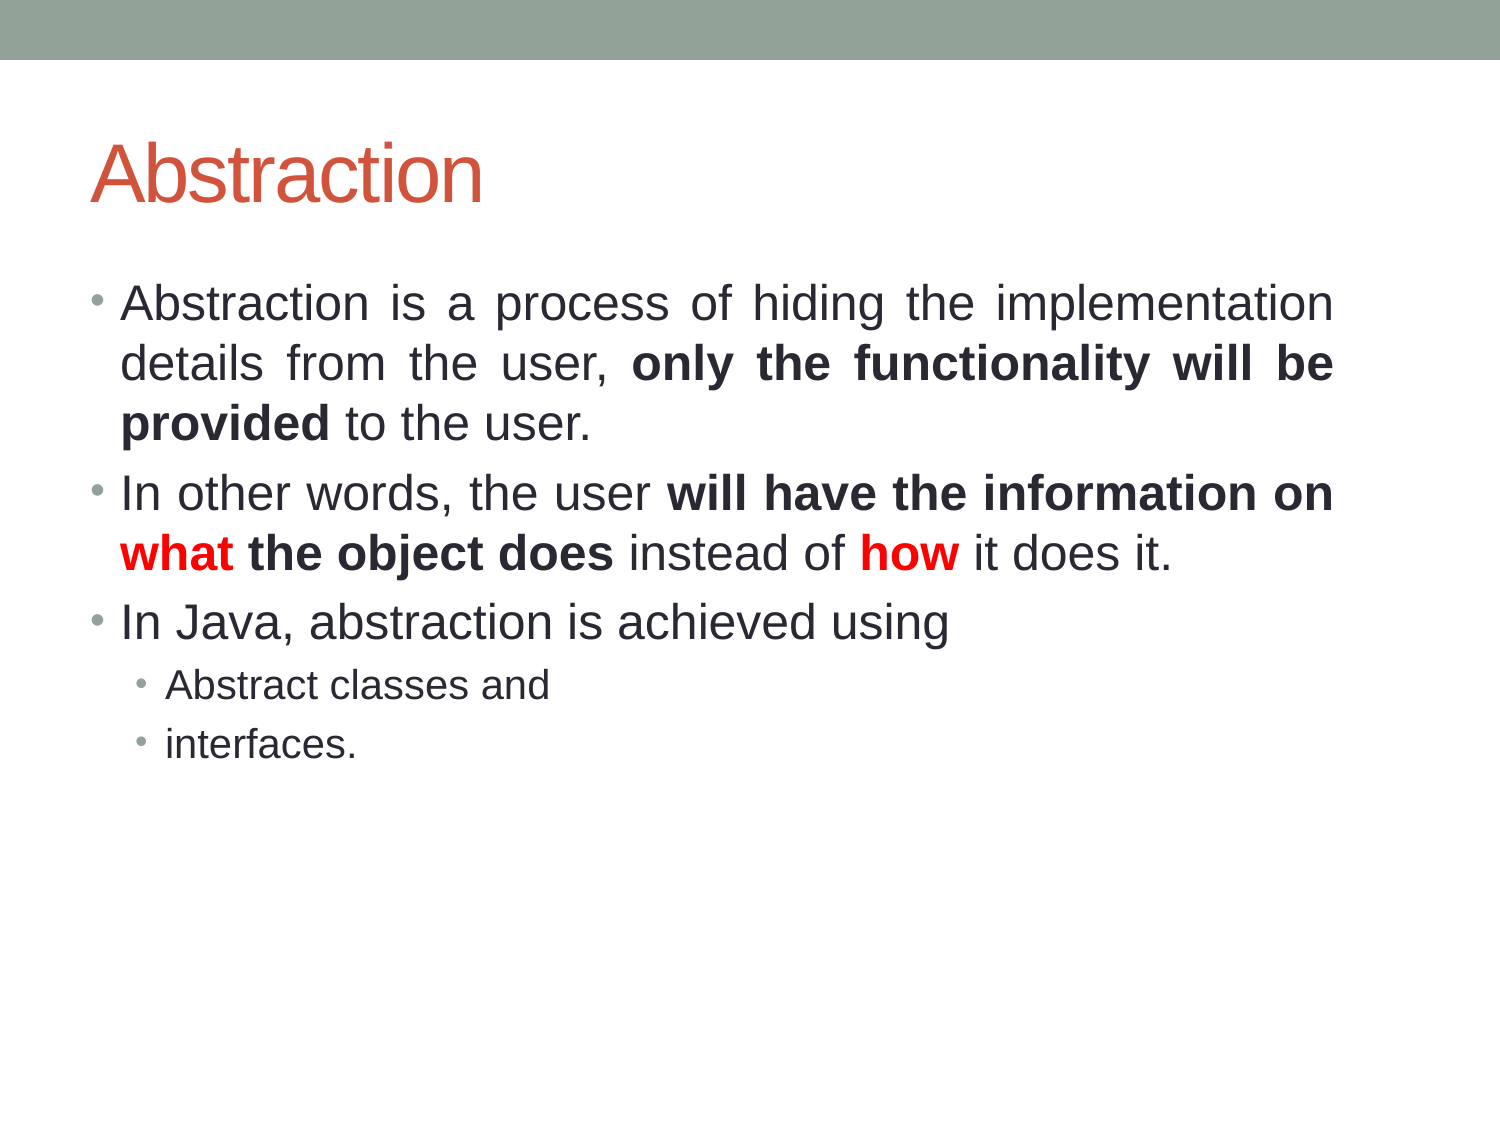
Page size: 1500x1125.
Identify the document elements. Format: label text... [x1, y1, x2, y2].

title Abstraction [75, 87, 1425, 250]
list Abstraction is a process of hiding the implementation details from the user, only the functionality will be provided to the user. In other words, the user will have the information on what the object does instead of how it does it. In Java, abstraction is achieved using Abstract classes and interfaces. [75, 262, 1350, 1062]
